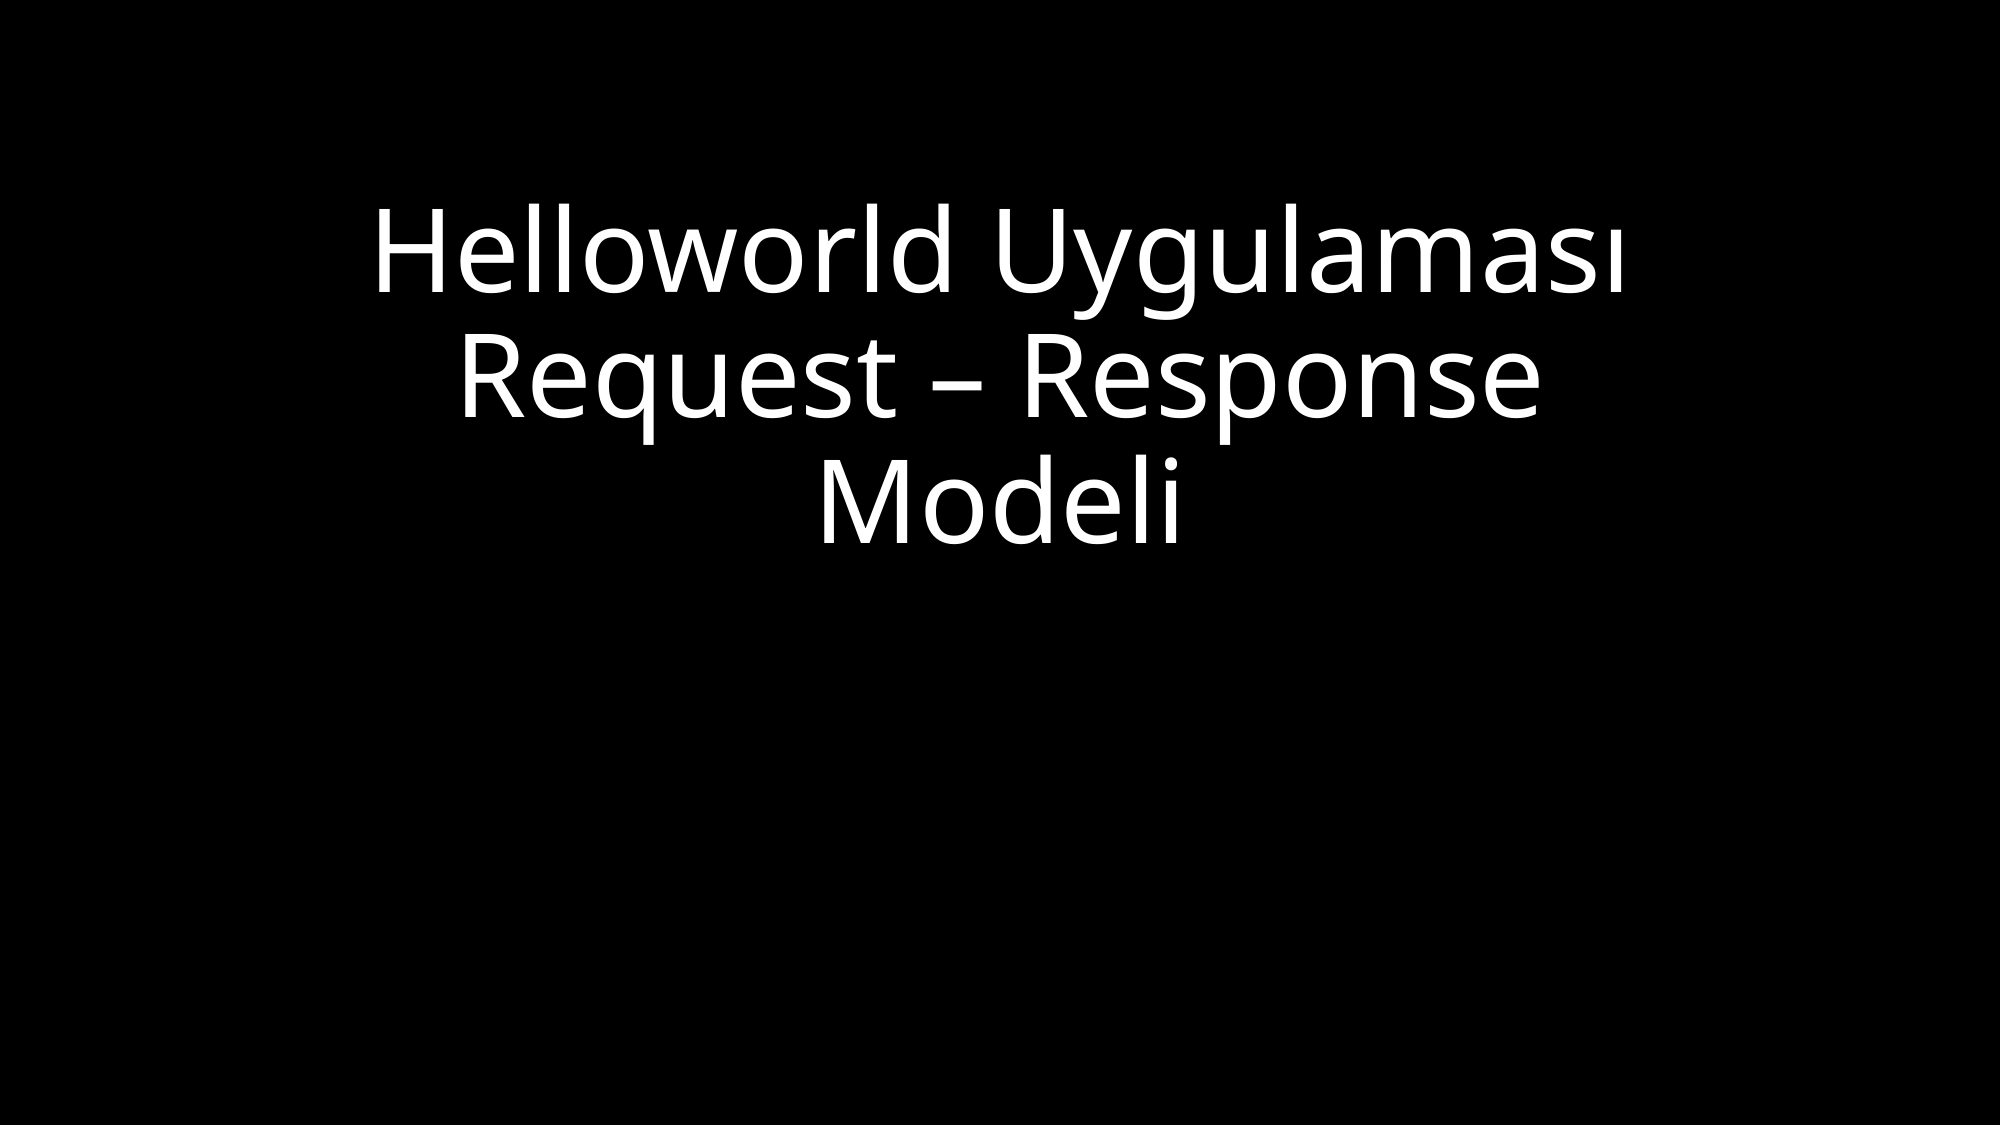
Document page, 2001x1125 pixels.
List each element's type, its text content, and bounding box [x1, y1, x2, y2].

title Helloworld Uygulaması Request – Response Modeli [249, 184, 1750, 576]
